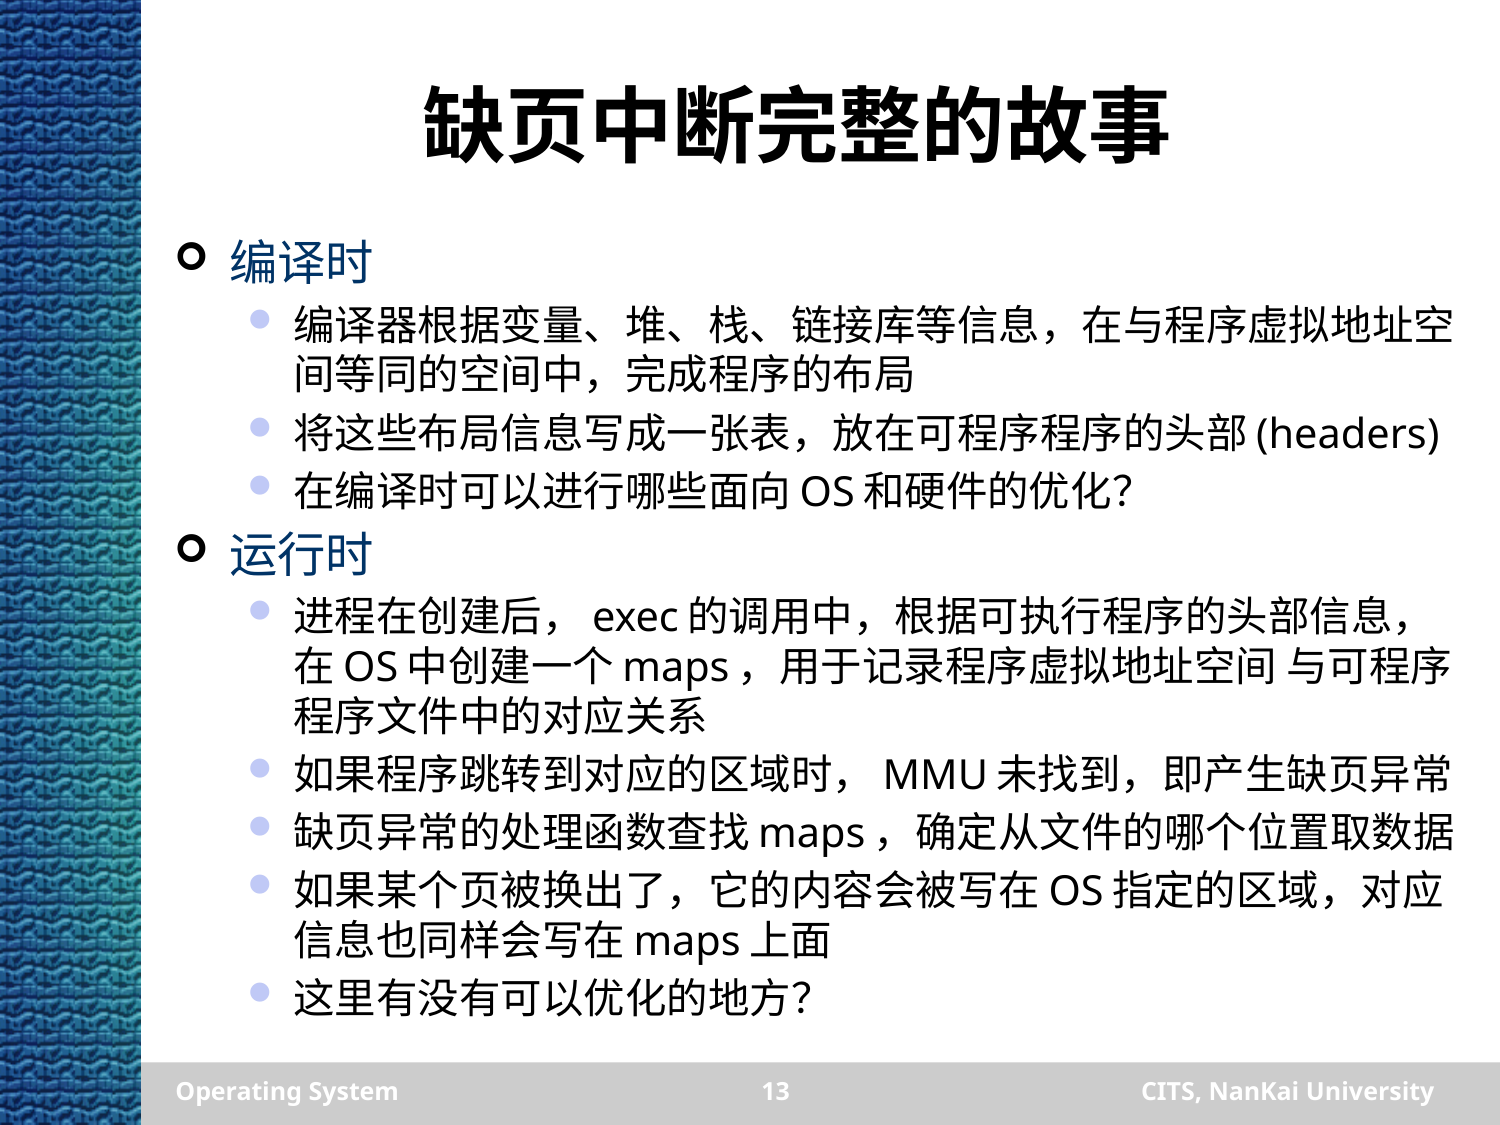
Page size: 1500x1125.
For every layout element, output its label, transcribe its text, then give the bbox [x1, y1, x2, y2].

list 编译时 编译器根据变量、堆、栈、链接库等信息，在与程序虚拟地址空间等同的空间中，完成程序的布局 将这些布局信息写成一张表，放在可程序程序的头部(headers) 在编译时可以进行哪些面向OS和硬件的优化？ 运行时 进程在创建后，exec的调用中，根据可执行程序的头部信息，在OS中创建一个maps，用于记录程序虚拟地址空间 与可程序程序文件中的对应关系 如果程序跳转到对应的区域时，MMU未找到，即产生缺页异常 缺页异常的处理函数查找maps，确定从文件的哪个位置取数据 如果某个页被换出了，它的内容会被写在OS指定的区域，对应信息也同样会写在maps上面 这里有没有可以优化的地方？ [159, 224, 1483, 1047]
footer CITS, NanKai University [974, 1067, 1451, 1118]
slide_number 13 [600, 1067, 951, 1118]
title 缺页中断完整的故事 [159, 50, 1436, 197]
picture [0, 0, 141, 1125]
slide_number Operating System [160, 1067, 574, 1118]
